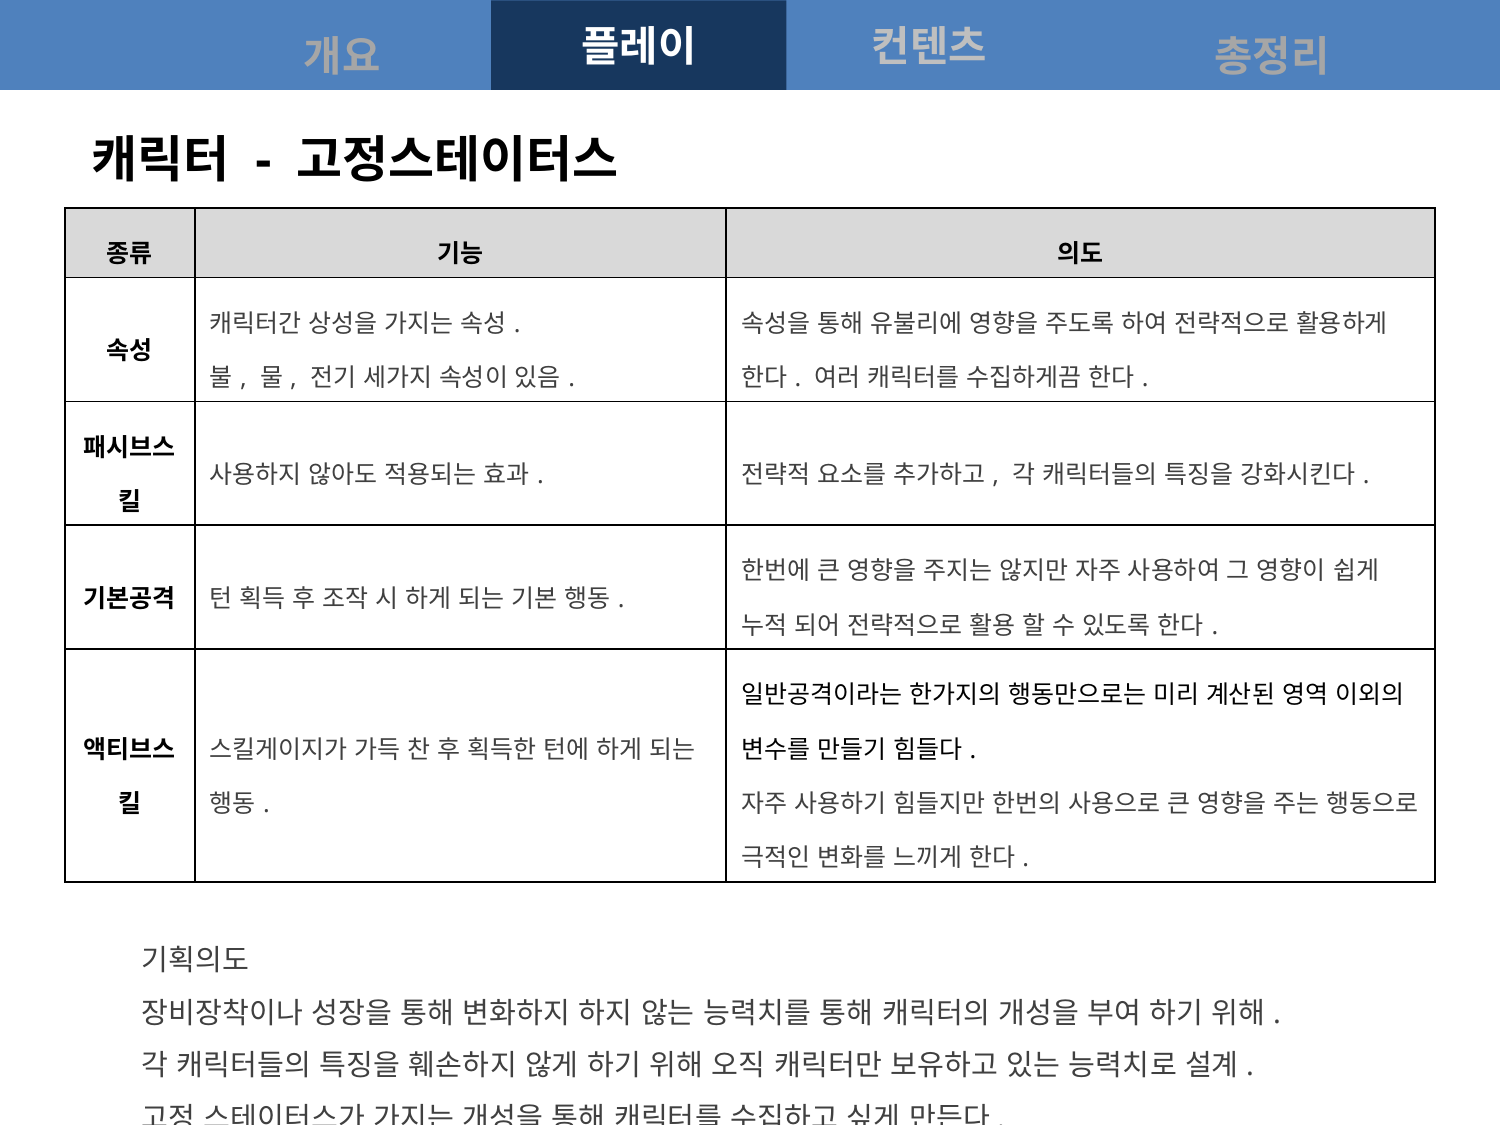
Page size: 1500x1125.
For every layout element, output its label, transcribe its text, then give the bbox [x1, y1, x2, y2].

table_cell 일반공격이라는 한가지의 행동만으로는 미리 계산된 영역 이외의 변수를 만들기 힘들다. 자주 사용하기 힘들지만 한번의 사용으로 큰 영향을 주는 행동으로 극적인 변화를 느끼게 한다. [727, 650, 1434, 881]
table_cell 기본공격 [66, 526, 194, 648]
table_cell 속성 [66, 278, 194, 401]
table_cell 전략적 요소를 추가하고, 각 캐릭터들의 특징을 강화시킨다. [727, 402, 1434, 524]
table_cell 캐릭터간 상성을 가지는 속성. 불, 물, 전기 세가지 속성이 있음. [196, 278, 725, 401]
table_cell 턴 획득 후 조작 시 하게 되는 기본 행동. [196, 526, 725, 648]
table_cell 한번에 큰 영향을 주지는 않지만 자주 사용하여 그 영향이 쉽게 누적 되어 전략적으로 활용 할 수 있도록 한다. [727, 526, 1434, 648]
table_cell 액티브스킬 [66, 650, 194, 881]
table_cell 패시브스킬 [66, 402, 194, 524]
text_box 기획의도 장비장착이나 성장을 통해 변화하지 하지 않는 능력치를 통해 캐릭터의 개성을 부여 하기 위해. 각 캐릭터들의 특징을 훼손하지 않게 하기 위해 오직 캐릭터만 보유하고 있는 능력치로 설계. 고정 스테이터스가 가지는 개성을 통해 캐릭터를 수집하고 싶게 만든다. [126, 916, 1304, 1125]
table_cell 사용하지 않아도 적용되는 효과. [196, 402, 725, 524]
table_cell 속성을 통해 유불리에 영향을 주도록 하여 전략적으로 활용하게 한다. 여러 캐릭터를 수집하게끔 한다. [727, 278, 1434, 401]
table_header 기능 [196, 209, 725, 277]
text_box 캐릭터 - 고정스테이터스 [76, 89, 975, 195]
table_cell 스킬게이지가 가득 찬 후 획득한 턴에 하게 되는 행동. [196, 650, 725, 881]
table_header 의도 [727, 209, 1434, 277]
table_header 종류 [66, 209, 194, 277]
